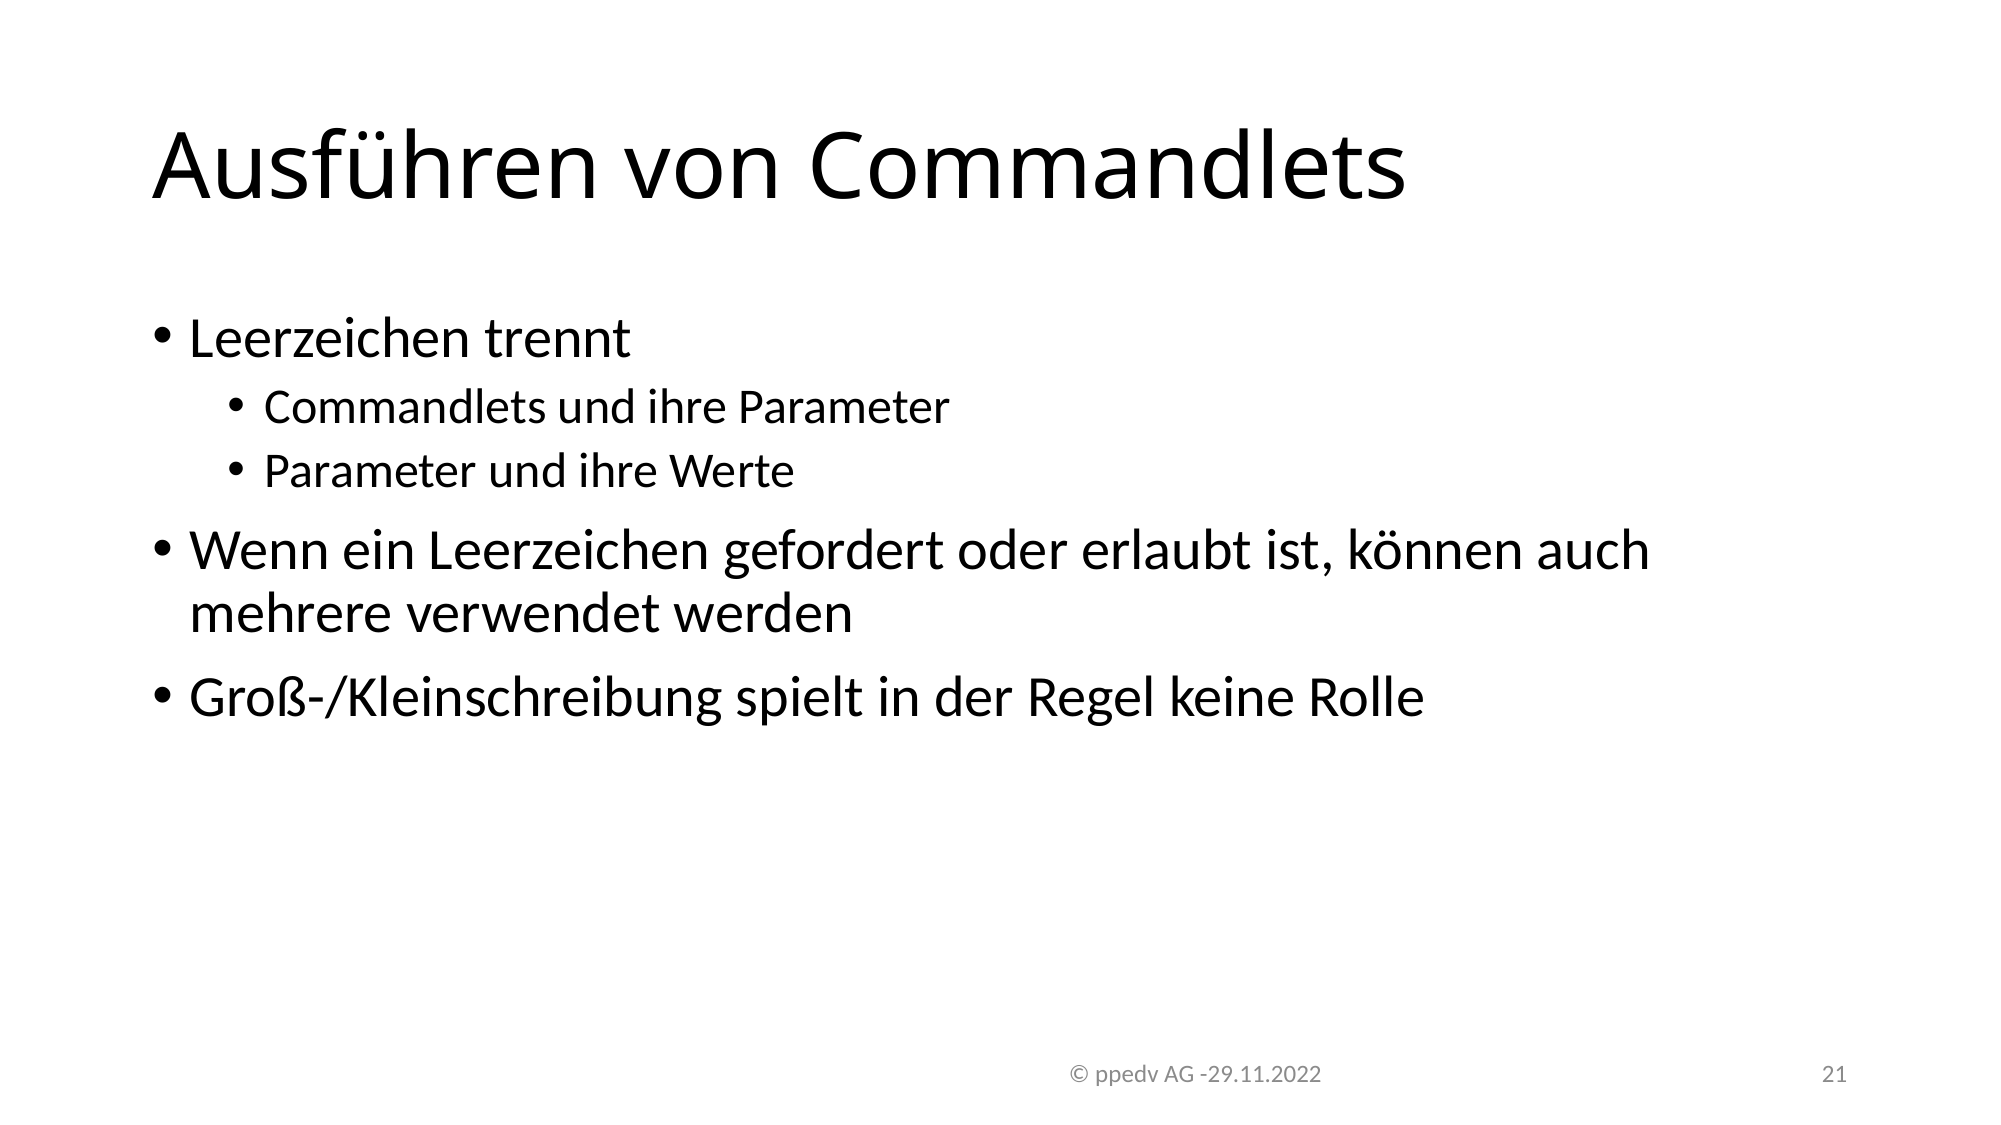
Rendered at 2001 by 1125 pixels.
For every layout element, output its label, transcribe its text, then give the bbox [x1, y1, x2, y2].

list Leerzeichen trennt Commandlets und ihre Parameter Parameter und ihre Werte Wenn ein Leerzeichen gefordert oder erlaubt ist, können auch mehrere verwendet werden Groß-/Kleinschreibung spielt in der Regel keine Rolle [137, 299, 1863, 1014]
title Ausführen von Commandlets [137, 59, 1863, 278]
footer © ppedv AG -29.11.2022 [662, 1042, 1338, 1103]
slide_number 21 [1412, 1042, 1863, 1103]
